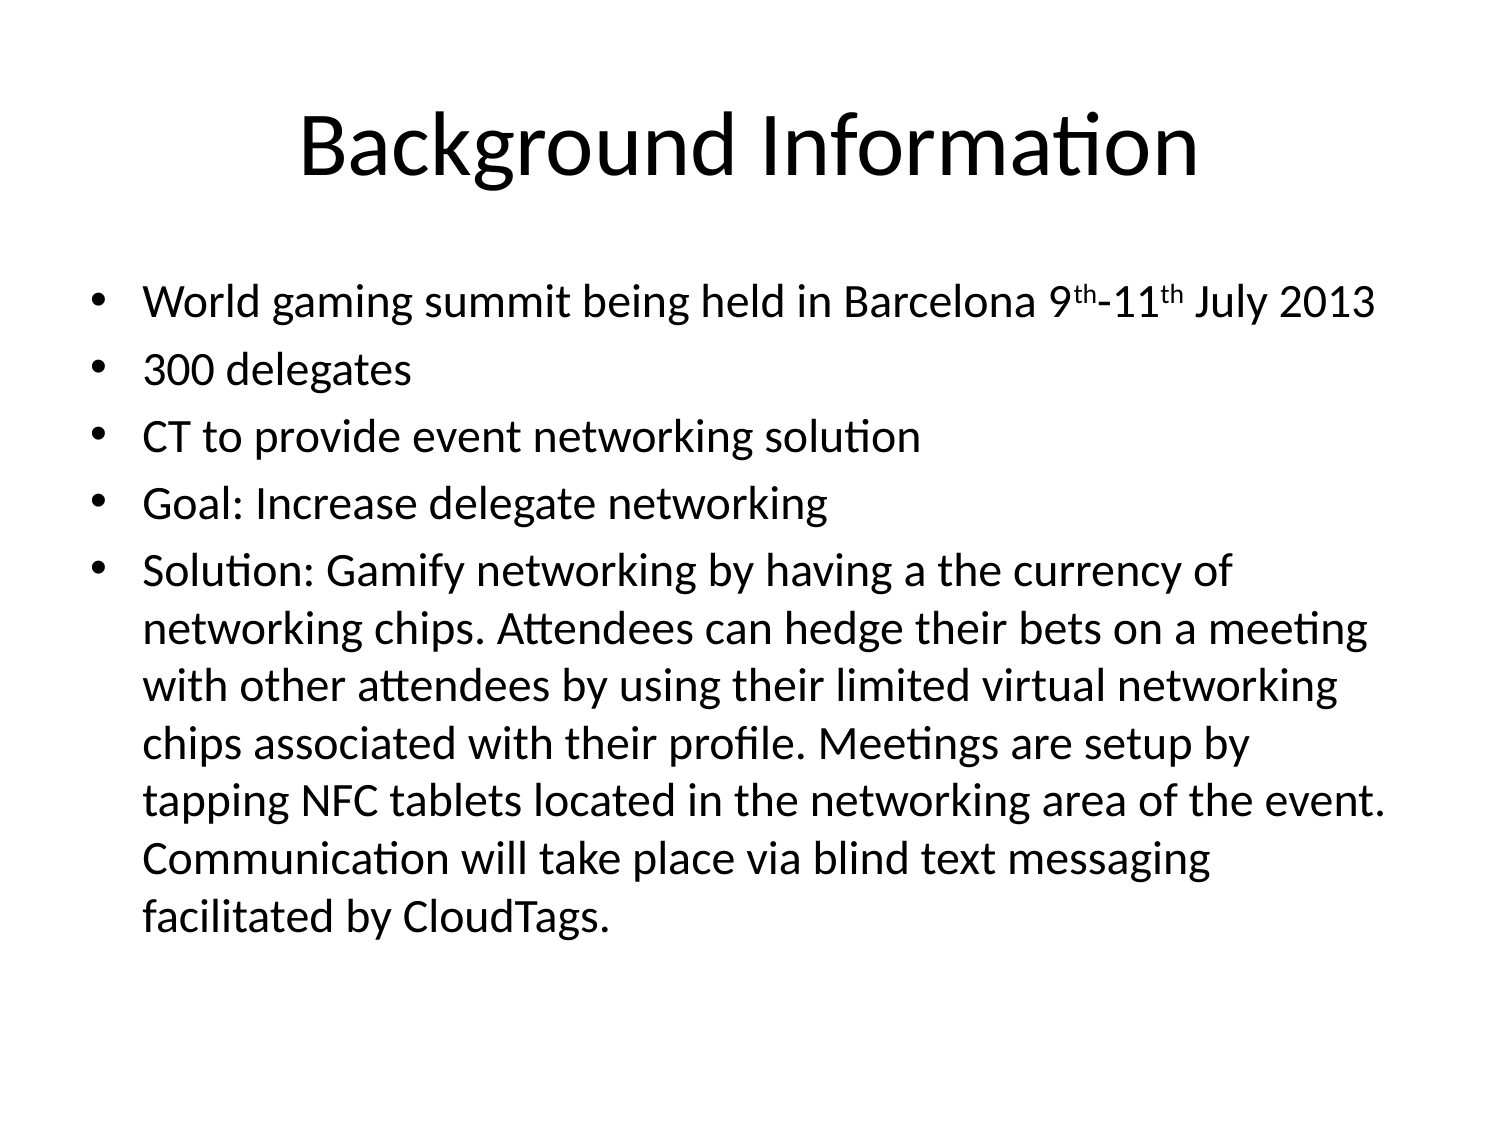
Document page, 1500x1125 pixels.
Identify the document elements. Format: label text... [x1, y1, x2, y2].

title Background Information [75, 45, 1425, 233]
list World gaming summit being held in Barcelona 9th-11th July 2013 300 delegates CT to provide event networking solution Goal: Increase delegate networking Solution: Gamify networking by having a the currency of networking chips. Attendees can hedge their bets on a meeting with other attendees by using their limited virtual networking chips associated with their profile. Meetings are setup by tapping NFC tablets located in the networking area of the event. Communication will take place via blind text messaging facilitated by CloudTags. [75, 262, 1425, 1005]
